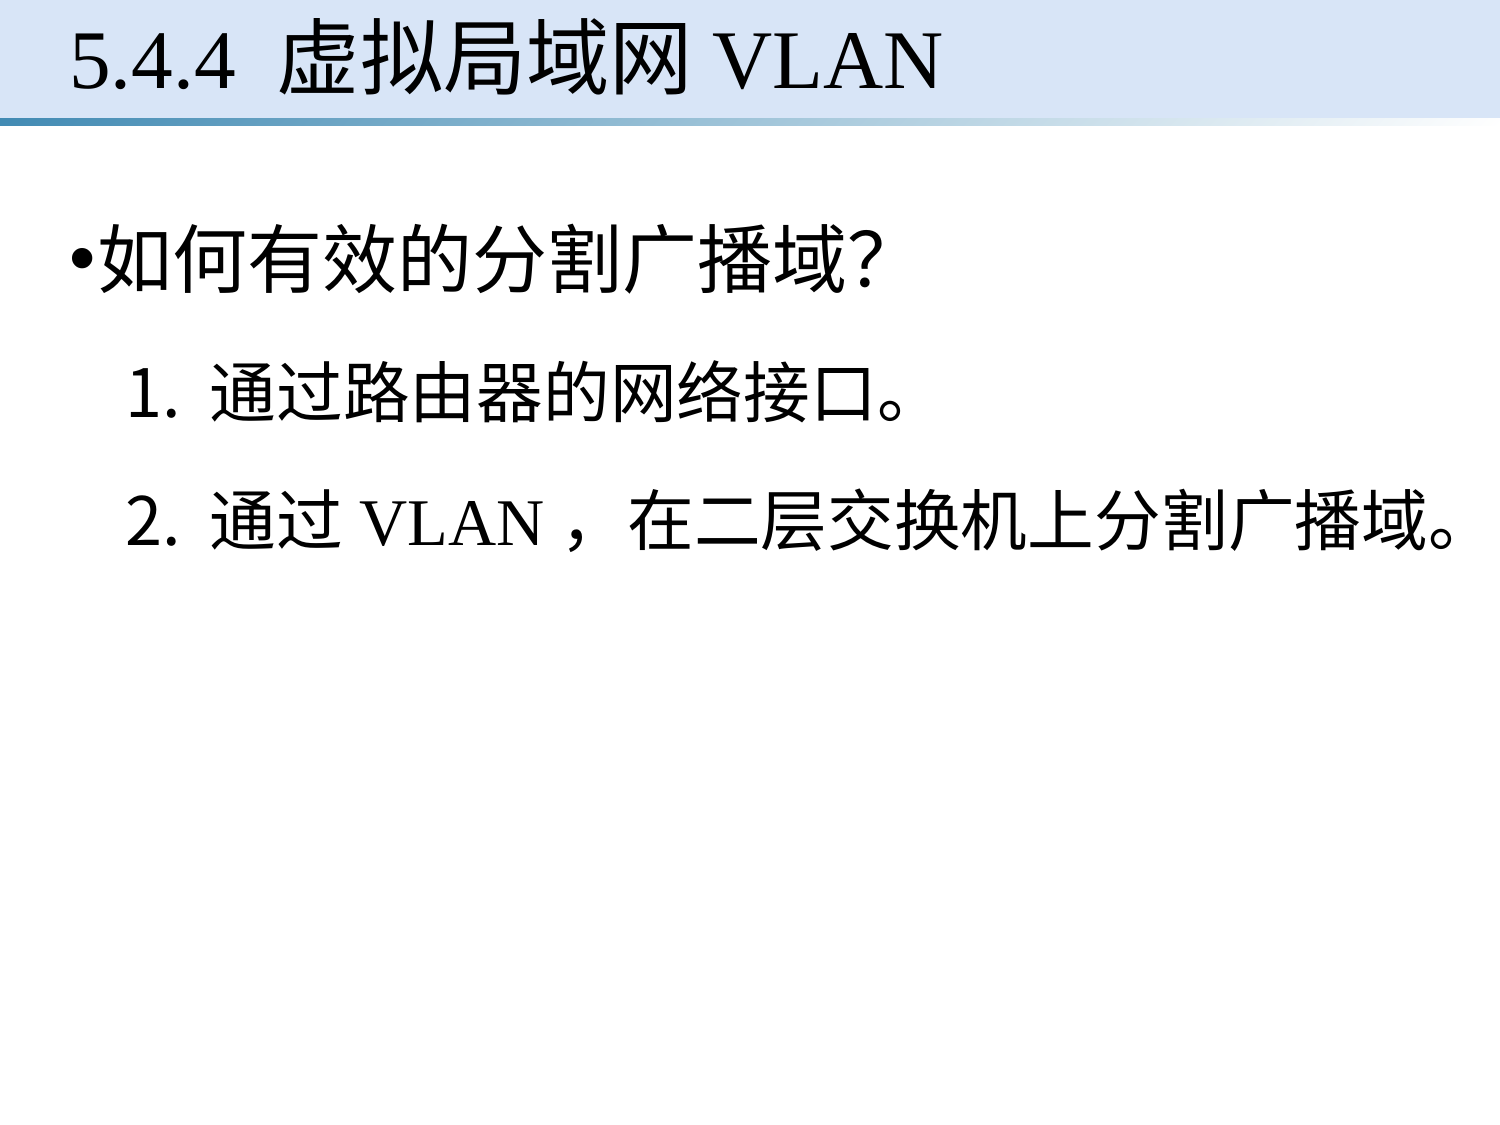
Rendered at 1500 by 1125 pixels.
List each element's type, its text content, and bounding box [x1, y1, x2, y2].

title 5.4.4 虚拟局域网VLAN [54, 0, 1449, 123]
list 如何有效的分割广播域？ 通过路由器的网络接口。 通过VLAN，在二层交换机上分割广播域。 [54, 160, 1449, 1113]
